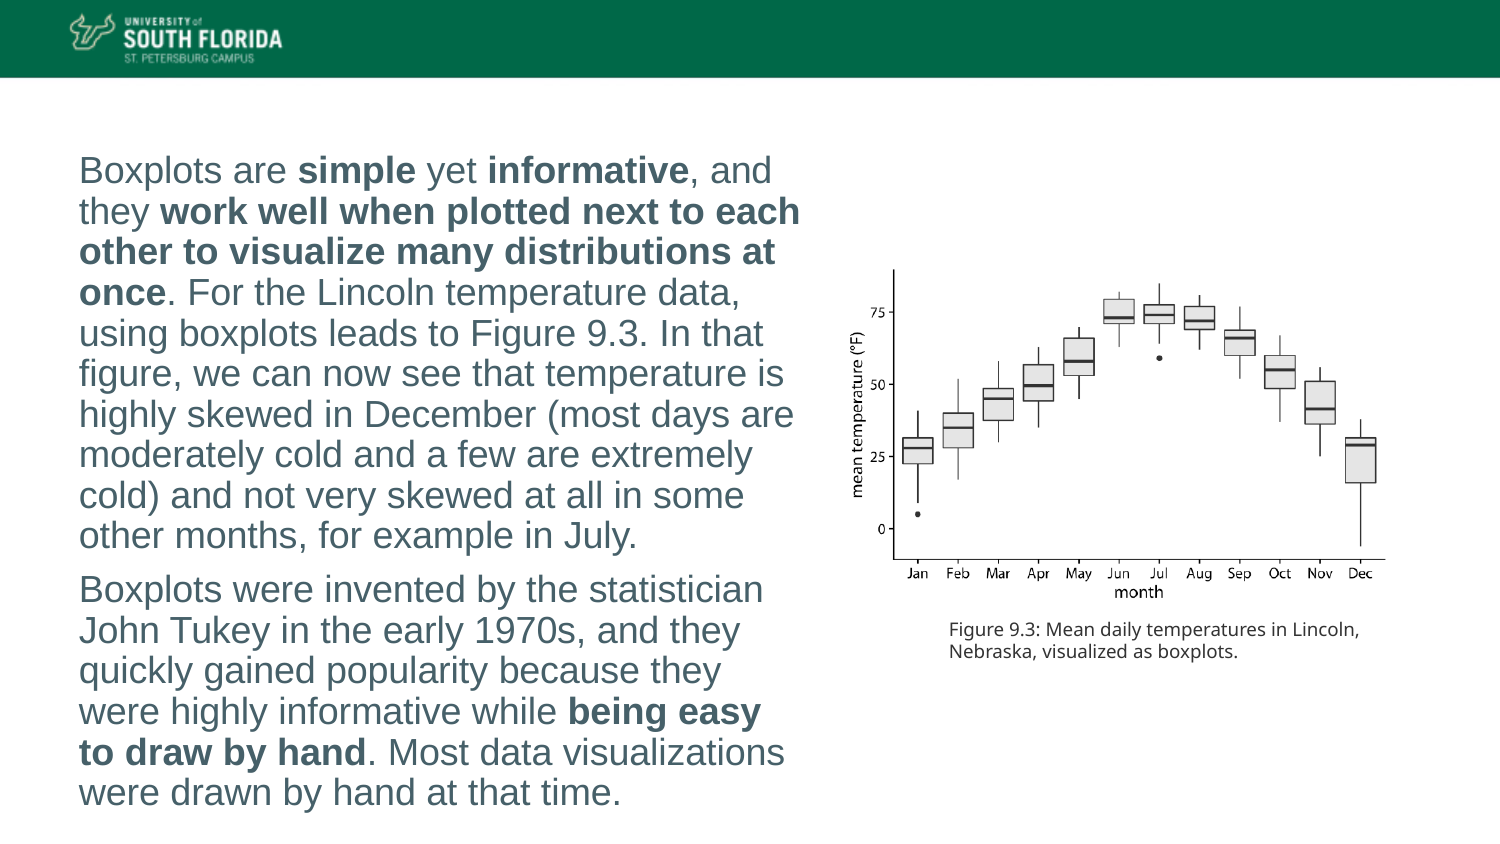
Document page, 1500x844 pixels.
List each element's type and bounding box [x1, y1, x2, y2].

text_box [830, 260, 1428, 671]
picture [0, 0, 1500, 844]
